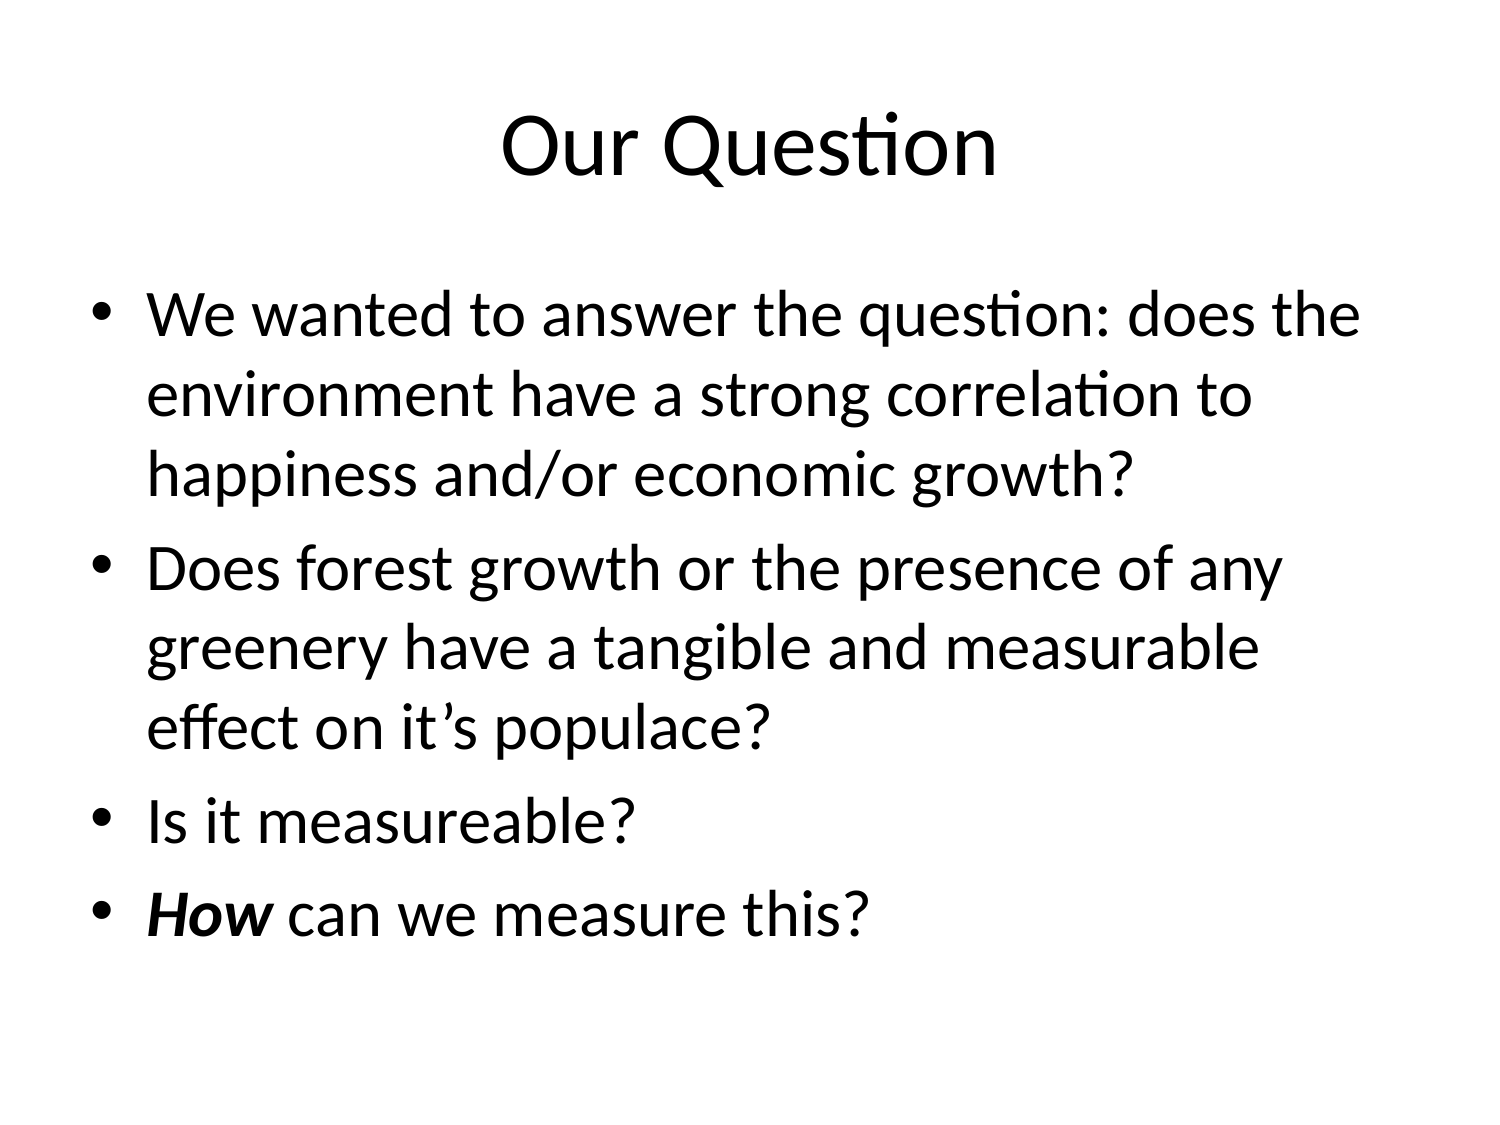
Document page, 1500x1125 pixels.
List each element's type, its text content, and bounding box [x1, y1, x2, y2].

title Our Question [75, 45, 1425, 233]
list We wanted to answer the question: does the environment have a strong correlation to happiness and/or economic growth? Does forest growth or the presence of any greenery have a tangible and measurable effect on it’s populace? Is it measureable? How can we measure this? [75, 262, 1425, 1005]
